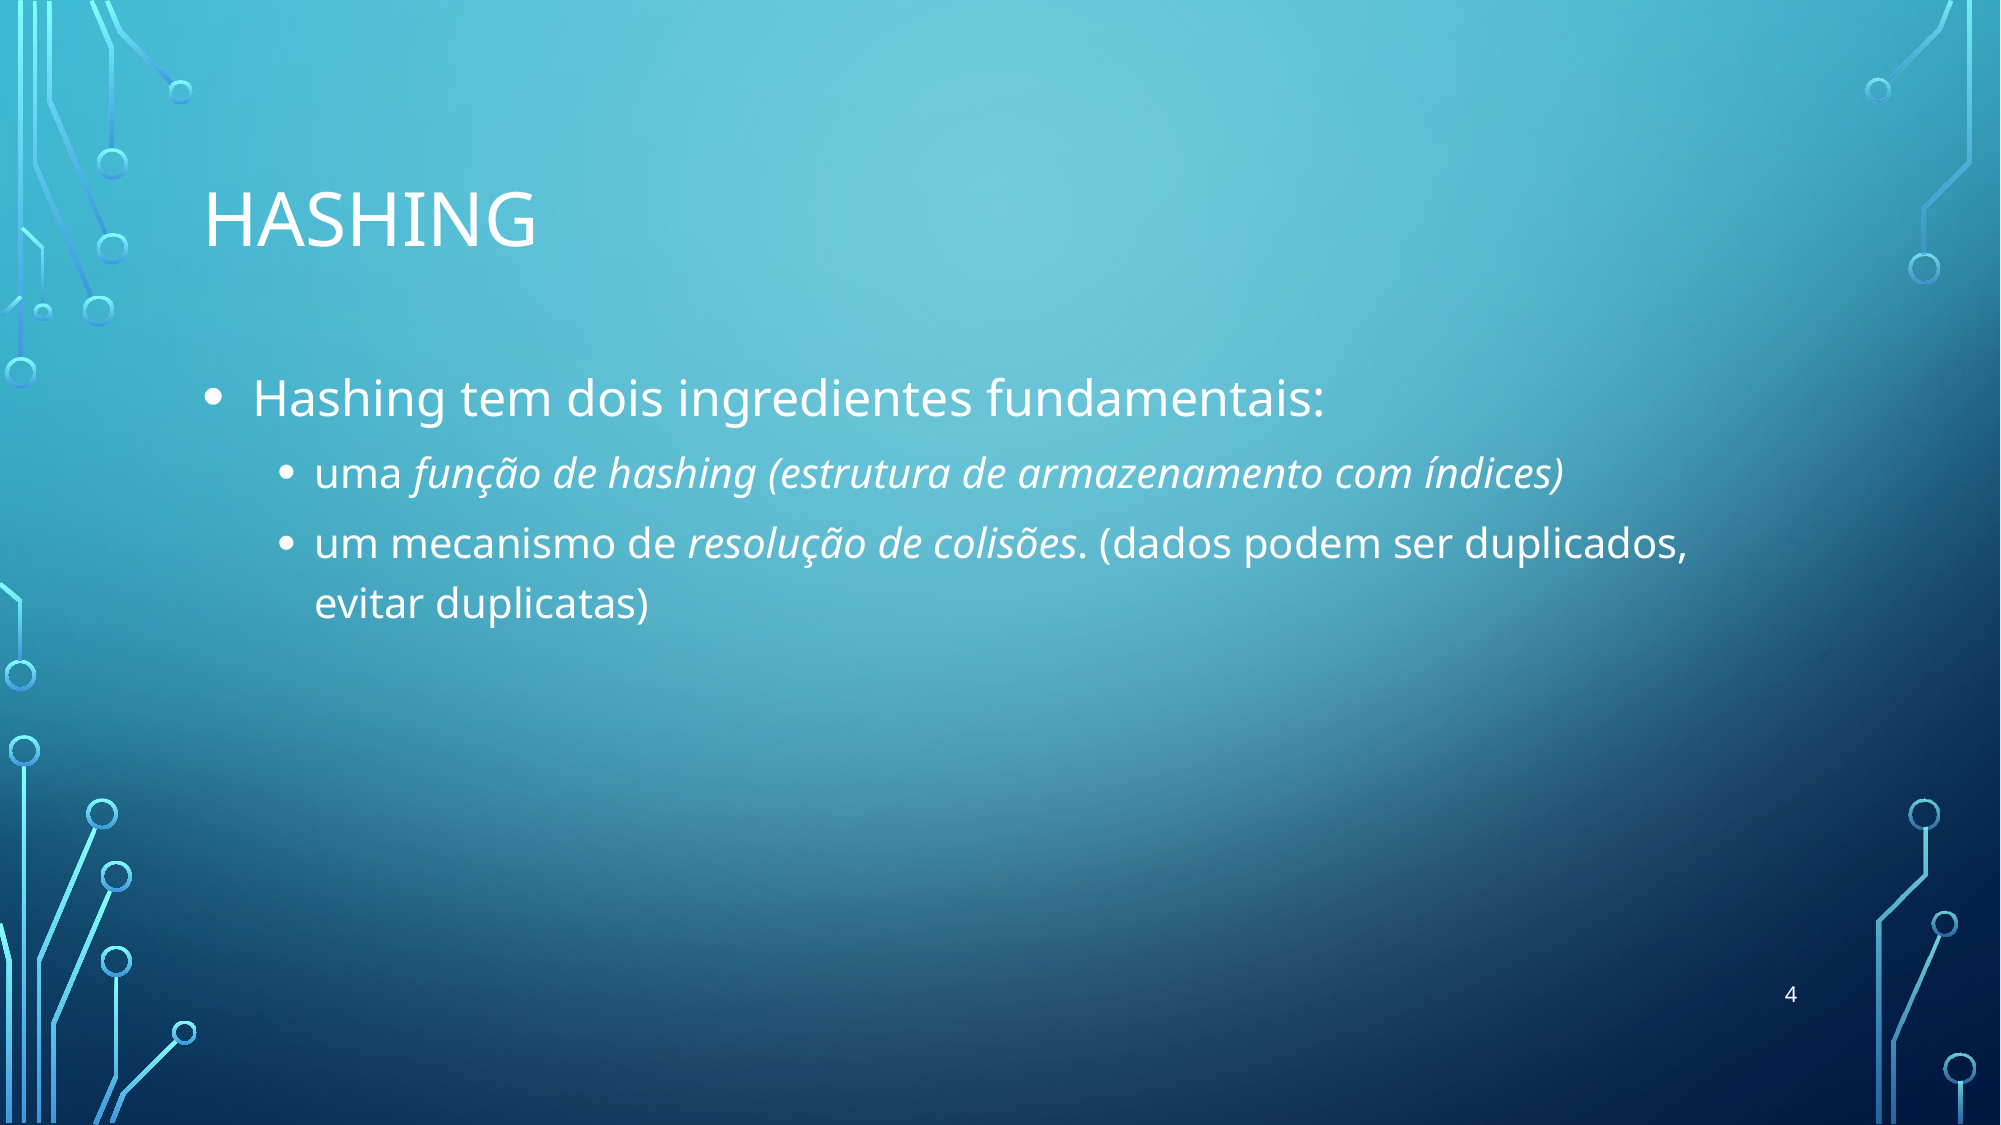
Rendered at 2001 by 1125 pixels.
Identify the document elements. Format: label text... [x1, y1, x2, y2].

slide_number 4 [1685, 965, 1813, 1025]
title HASHING [187, 101, 1813, 344]
list Hashing tem dois ingredientes fundamentais: uma função de hashing (estrutura de armazenamento com índices) um mecanismo de resolução de colisões. (dados podem ser duplicados, evitar duplicatas) [187, 346, 1813, 928]
